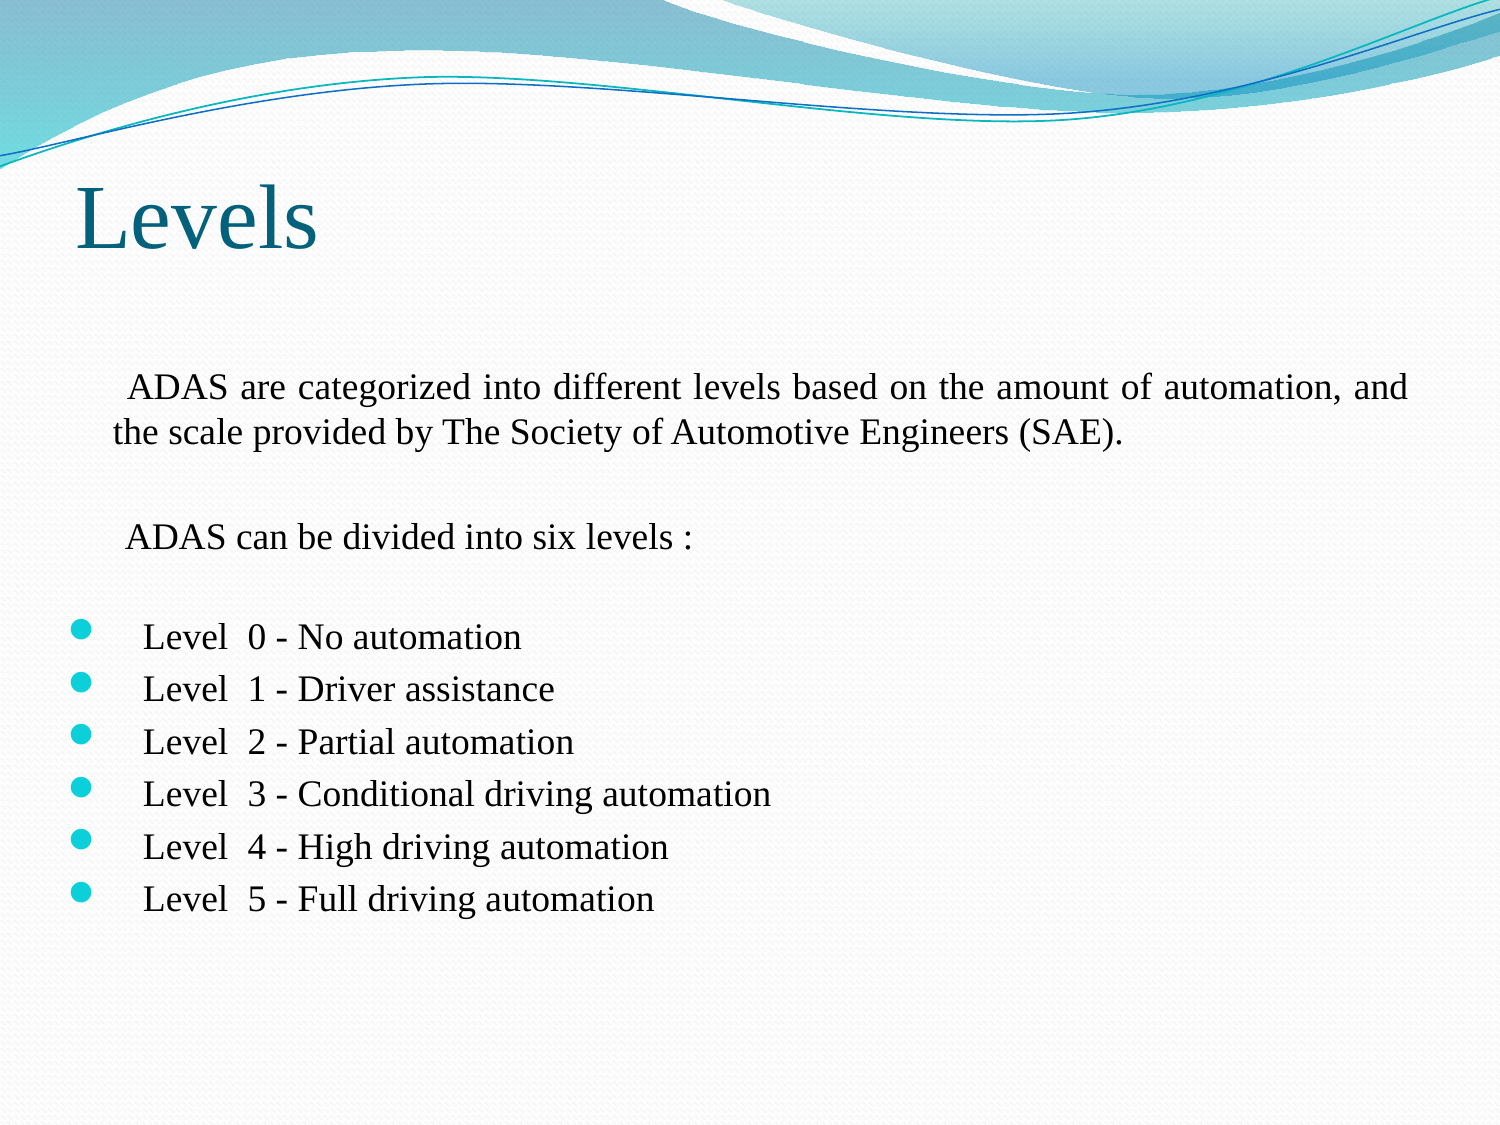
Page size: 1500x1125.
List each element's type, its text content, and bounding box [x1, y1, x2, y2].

list ADAS are categorized into different levels based on the amount of automation, and the scale provided by The Society of Automotive Engineers (SAE). ADAS can be divided into six levels : Level 0 - No automation Level 1 - Driver assistance Level 2 - Partial automation Level 3 - Conditional driving automation Level 4 - High driving automation Level 5 - Full driving automation [53, 302, 1425, 1059]
title Levels [75, 115, 1425, 268]
